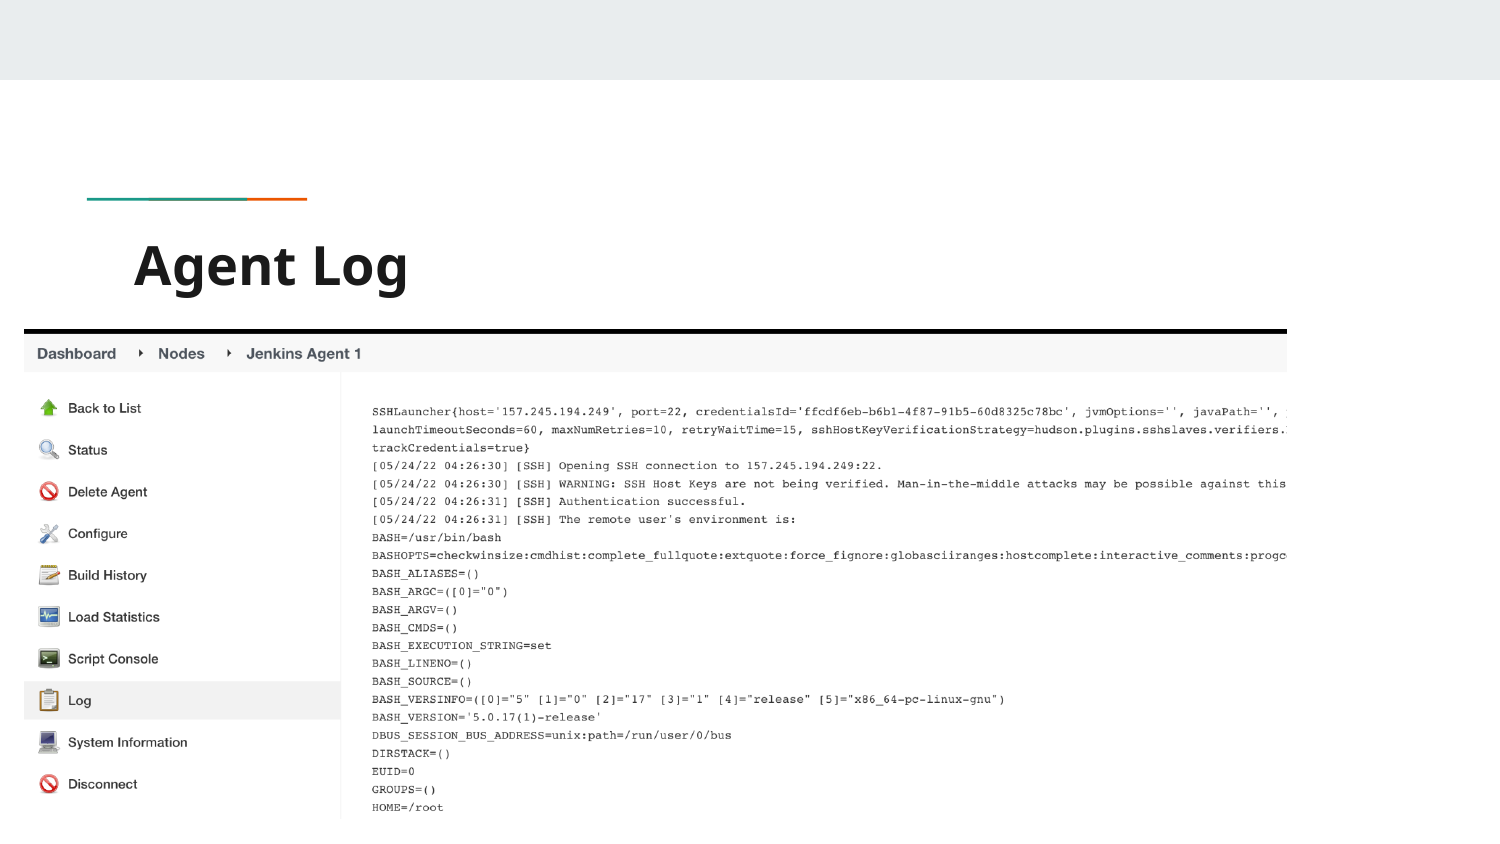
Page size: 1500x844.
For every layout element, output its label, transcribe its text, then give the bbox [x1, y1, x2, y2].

picture [24, 328, 1287, 819]
title Agent Log [119, 216, 1381, 305]
